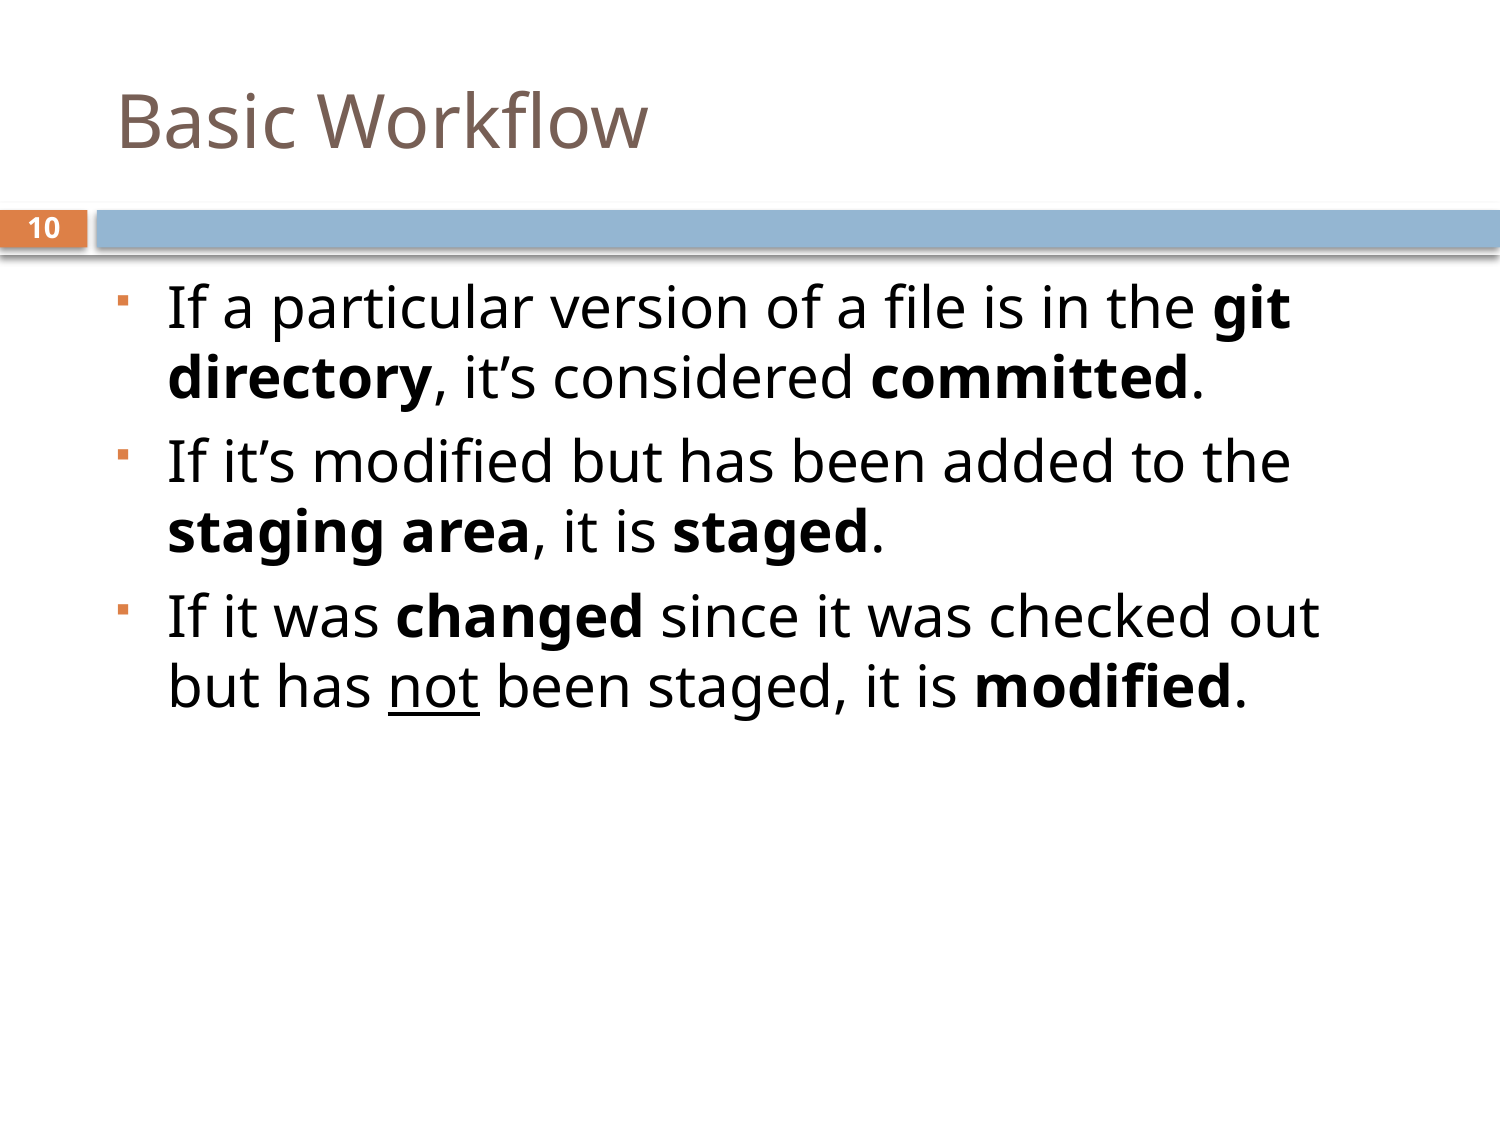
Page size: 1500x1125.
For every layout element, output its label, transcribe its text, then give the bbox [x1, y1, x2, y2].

slide_number 10 [0, 208, 88, 249]
list If a particular version of a file is in the git directory, it’s considered committed. If it’s modified but has been added to the staging area, it is staged. If it was changed since it was checked out but has not been staged, it is modified. [100, 262, 1438, 1035]
title Basic Workflow [100, 37, 1438, 200]
